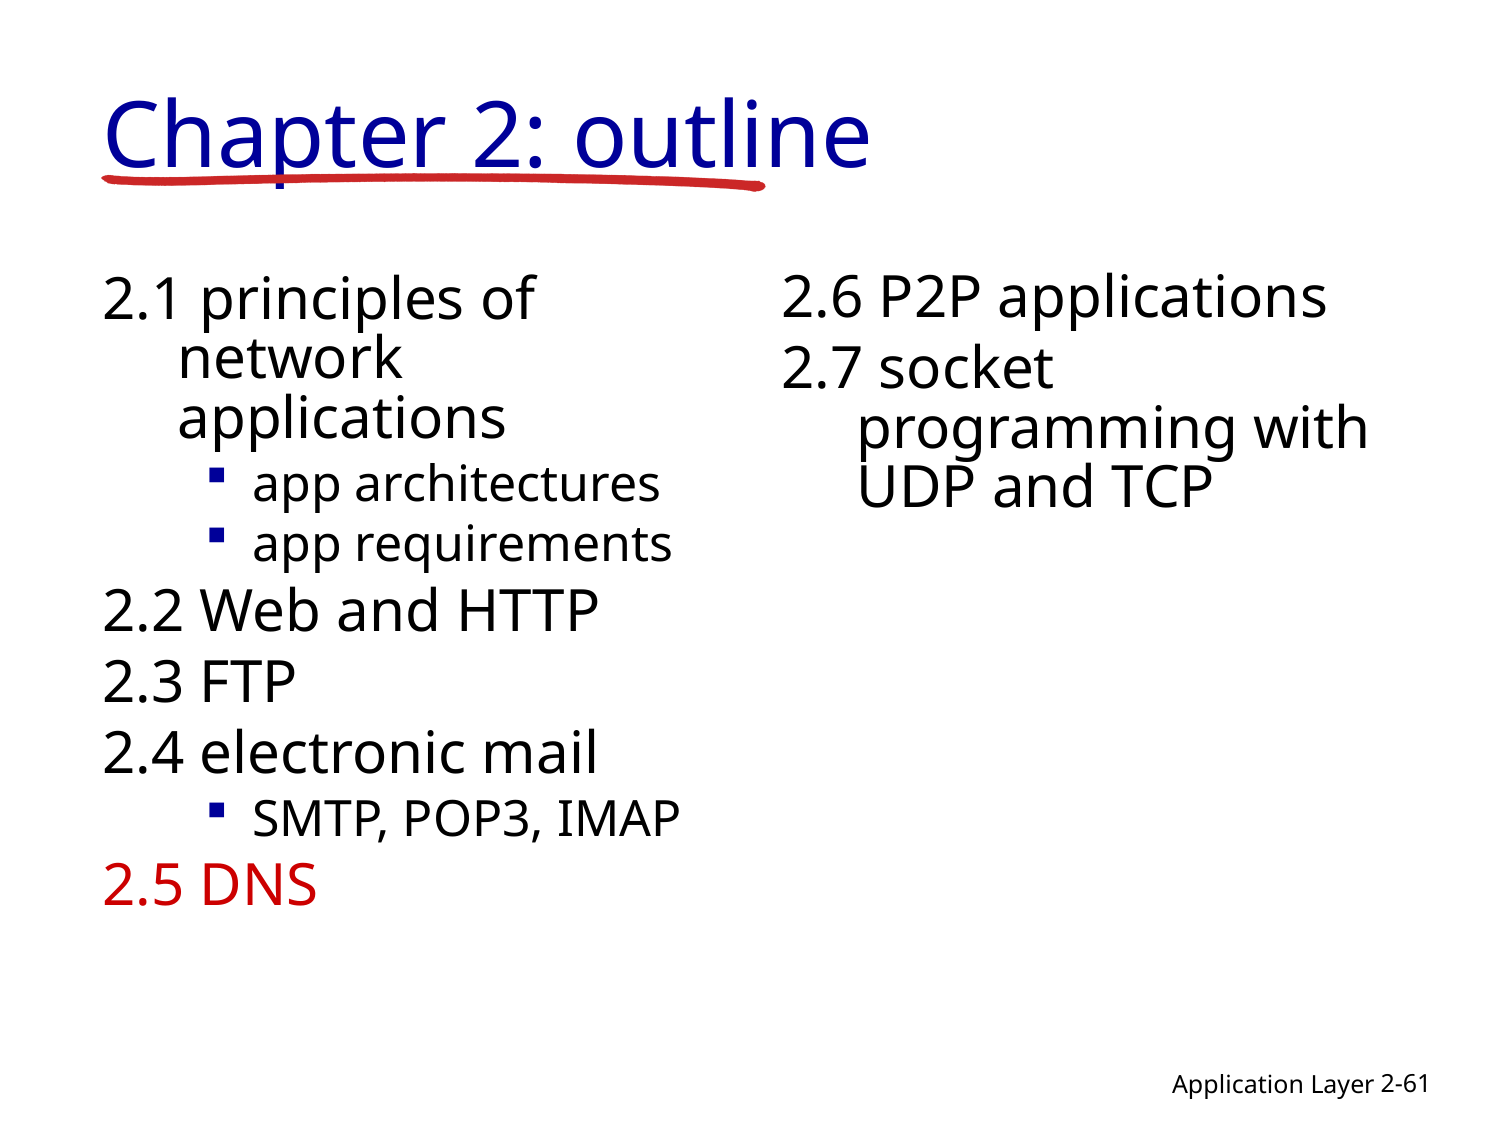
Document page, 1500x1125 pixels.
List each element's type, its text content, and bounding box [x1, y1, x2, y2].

list 2.1 principles of network applications app architectures app requirements 2.2 Web and HTTP 2.3 FTP 2.4 electronic mail SMTP, POP3, IMAP 2.5 DNS [87, 264, 713, 1027]
title Chapter 2: outline [87, 37, 1363, 225]
slide_number 2-61 [1365, 1059, 1477, 1106]
list 2.6 P2P applications 2.7 socket programming with UDP and TCP [766, 262, 1403, 1025]
footer Application Layer [914, 1060, 1391, 1109]
picture [98, 167, 774, 197]
